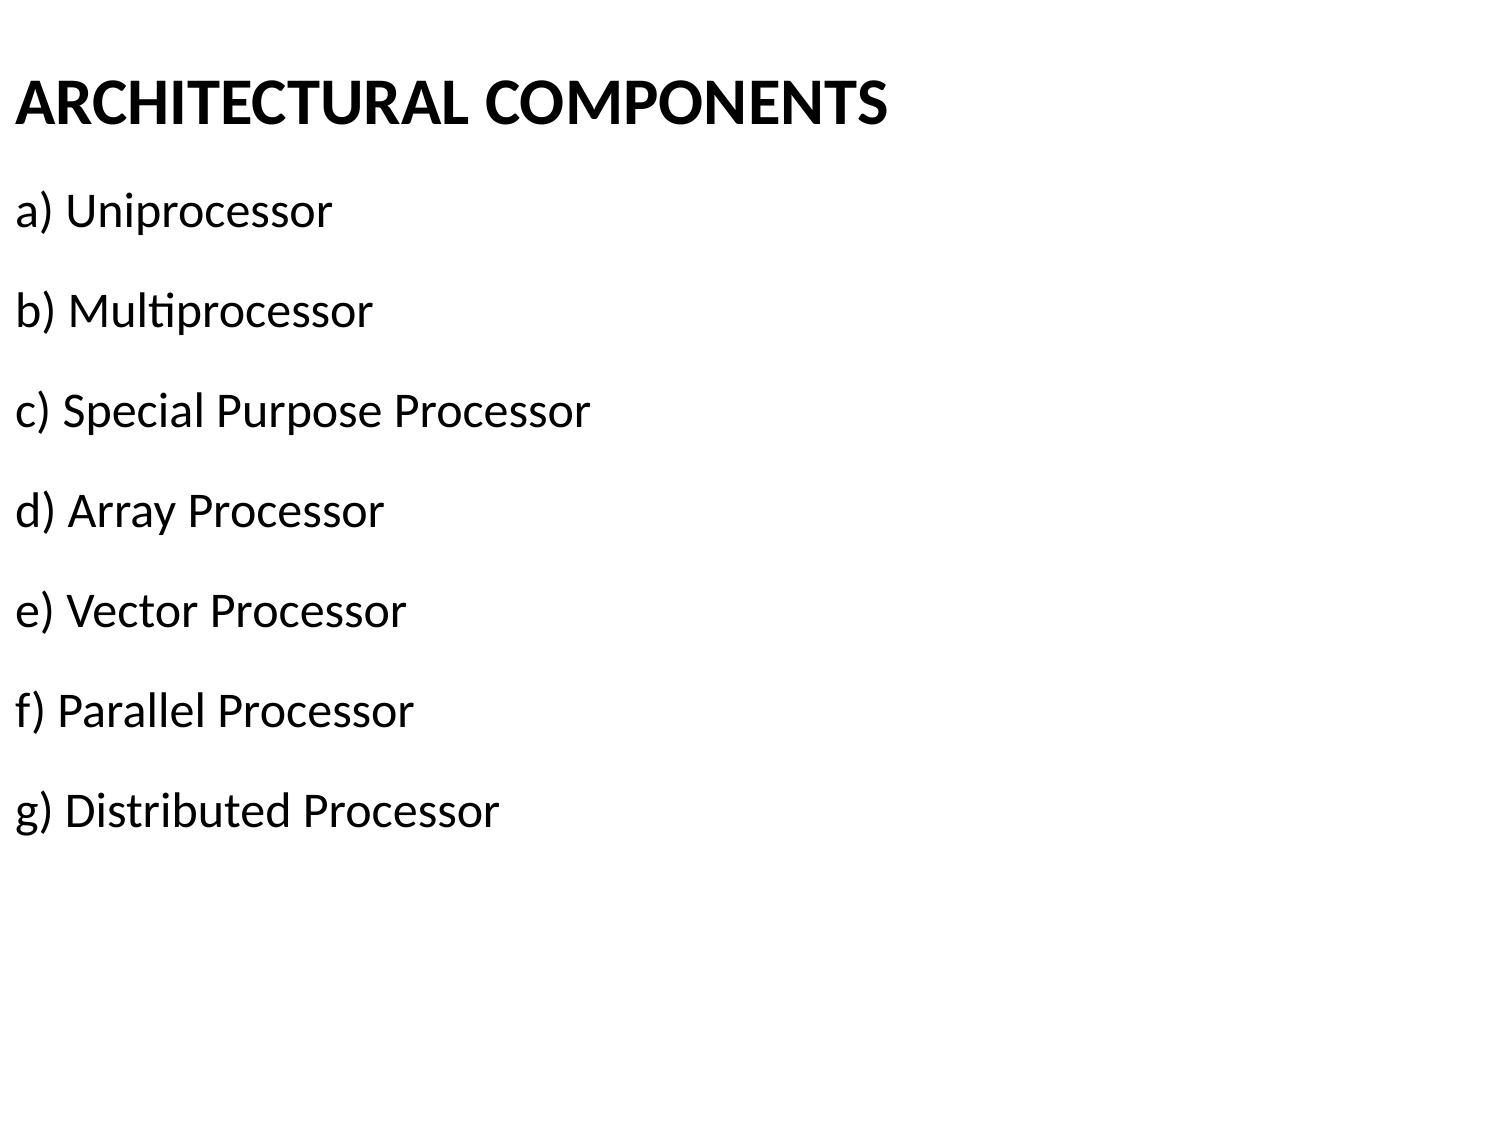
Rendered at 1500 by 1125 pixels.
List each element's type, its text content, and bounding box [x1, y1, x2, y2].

list ARCHITECTURAL COMPONENTS a) Uniprocessor b) Multiprocessor c) Special Purpose Processor d) Array Processor e) Vector Processor f) Parallel Processor g) Distributed Processor [0, 50, 1500, 1125]
